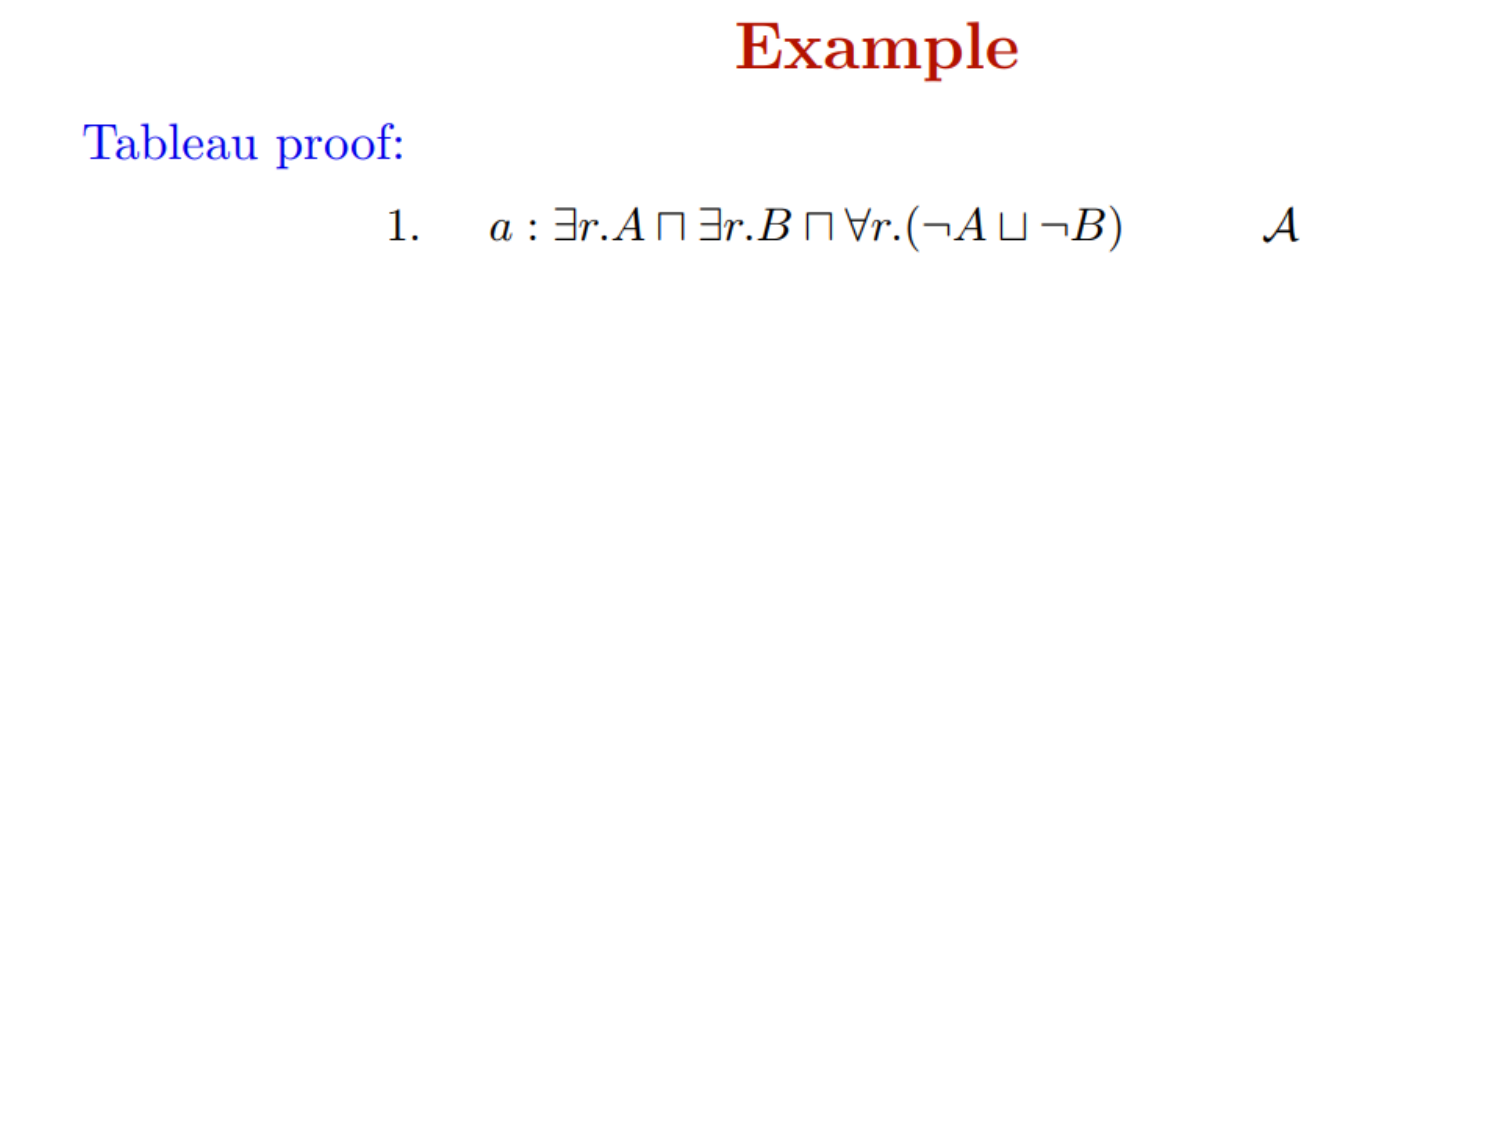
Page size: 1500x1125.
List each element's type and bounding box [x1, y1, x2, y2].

picture [72, 17, 1428, 1108]
